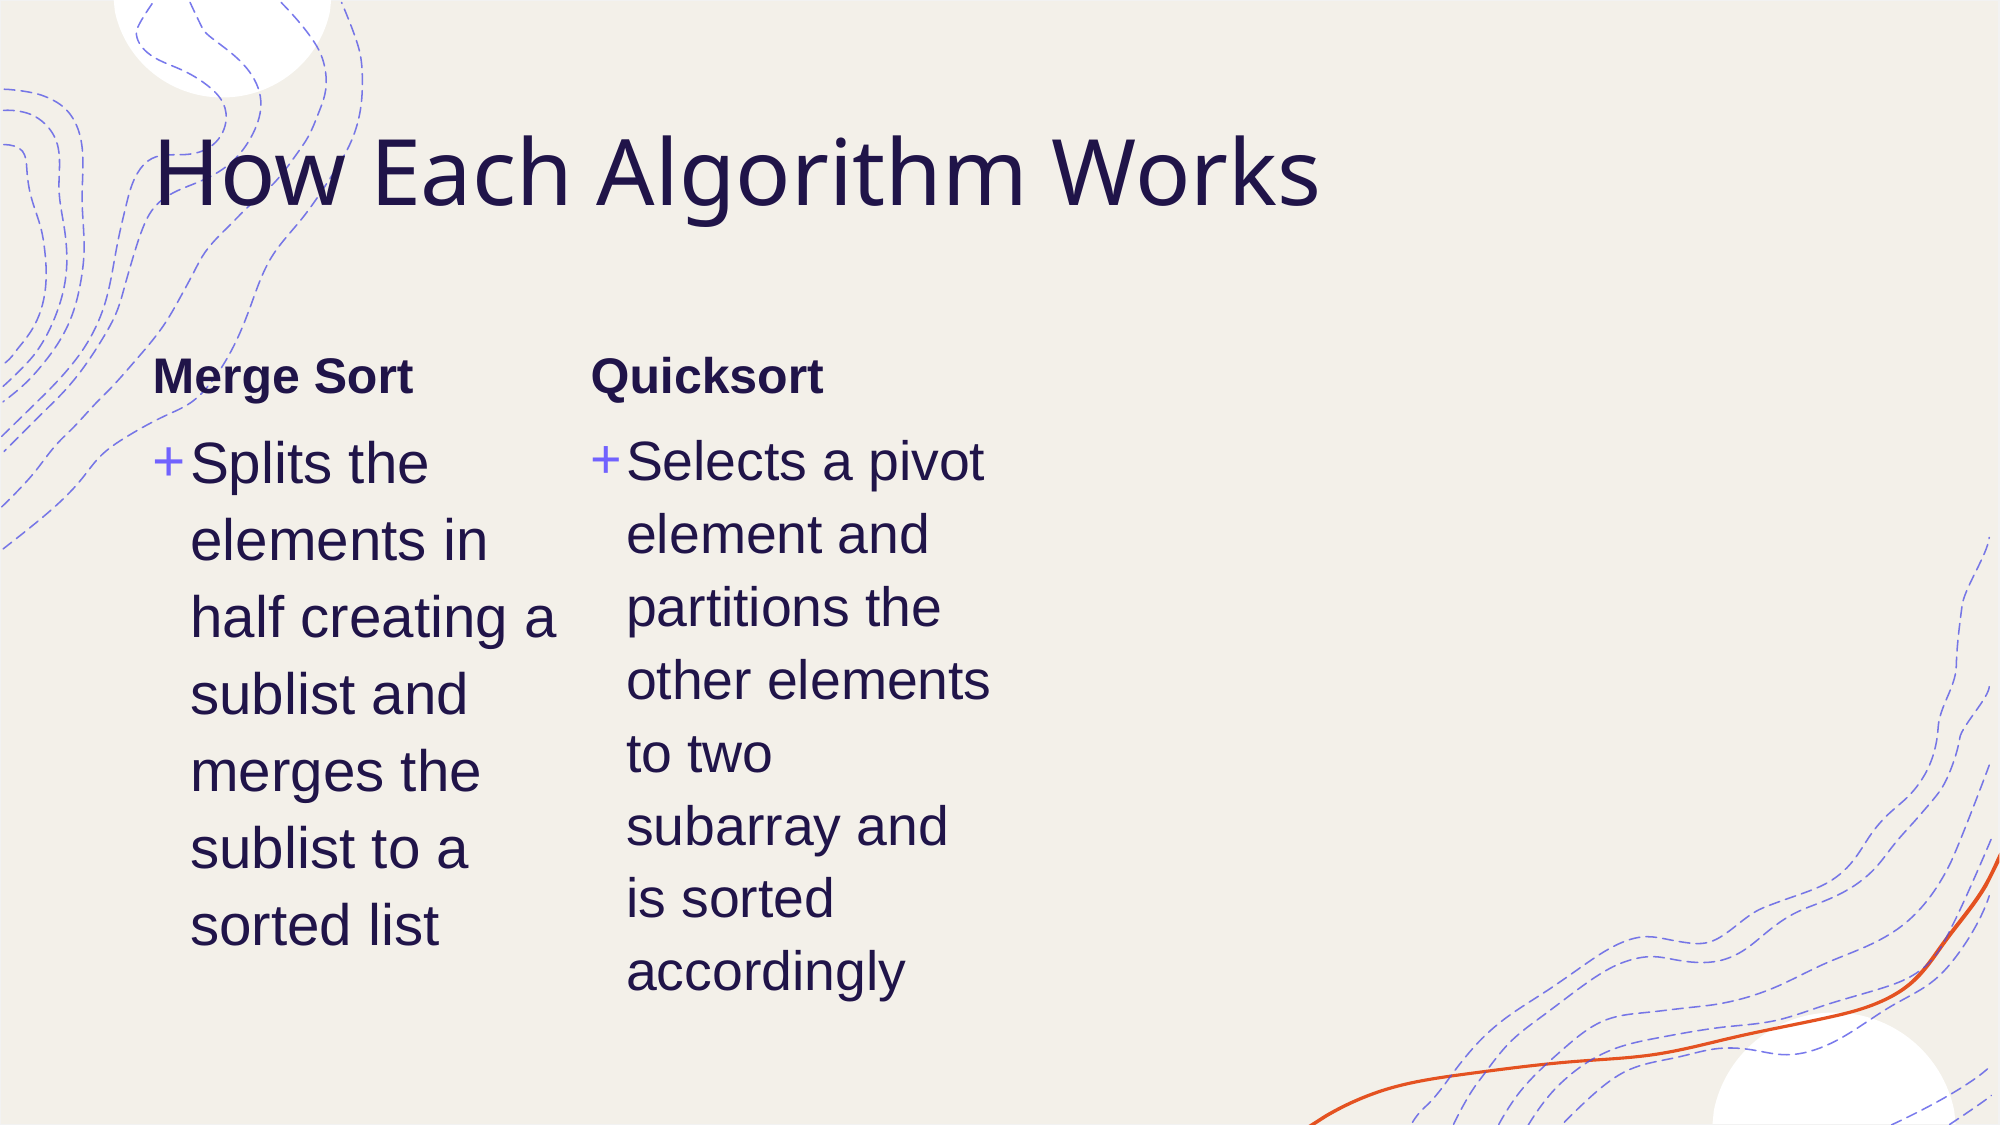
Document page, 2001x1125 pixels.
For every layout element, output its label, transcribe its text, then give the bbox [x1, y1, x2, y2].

list Splits the elements in half creating a sublist and merges the sublist to a sorted list [137, 410, 575, 1016]
text_box Quicksort [575, 275, 1014, 410]
title How Each Algorithm Works [137, 59, 1863, 278]
list Merge Sort [137, 275, 575, 410]
text_box Selects a pivot element and partitions the other elements to two subarray and is sorted accordingly [575, 410, 1014, 1016]
